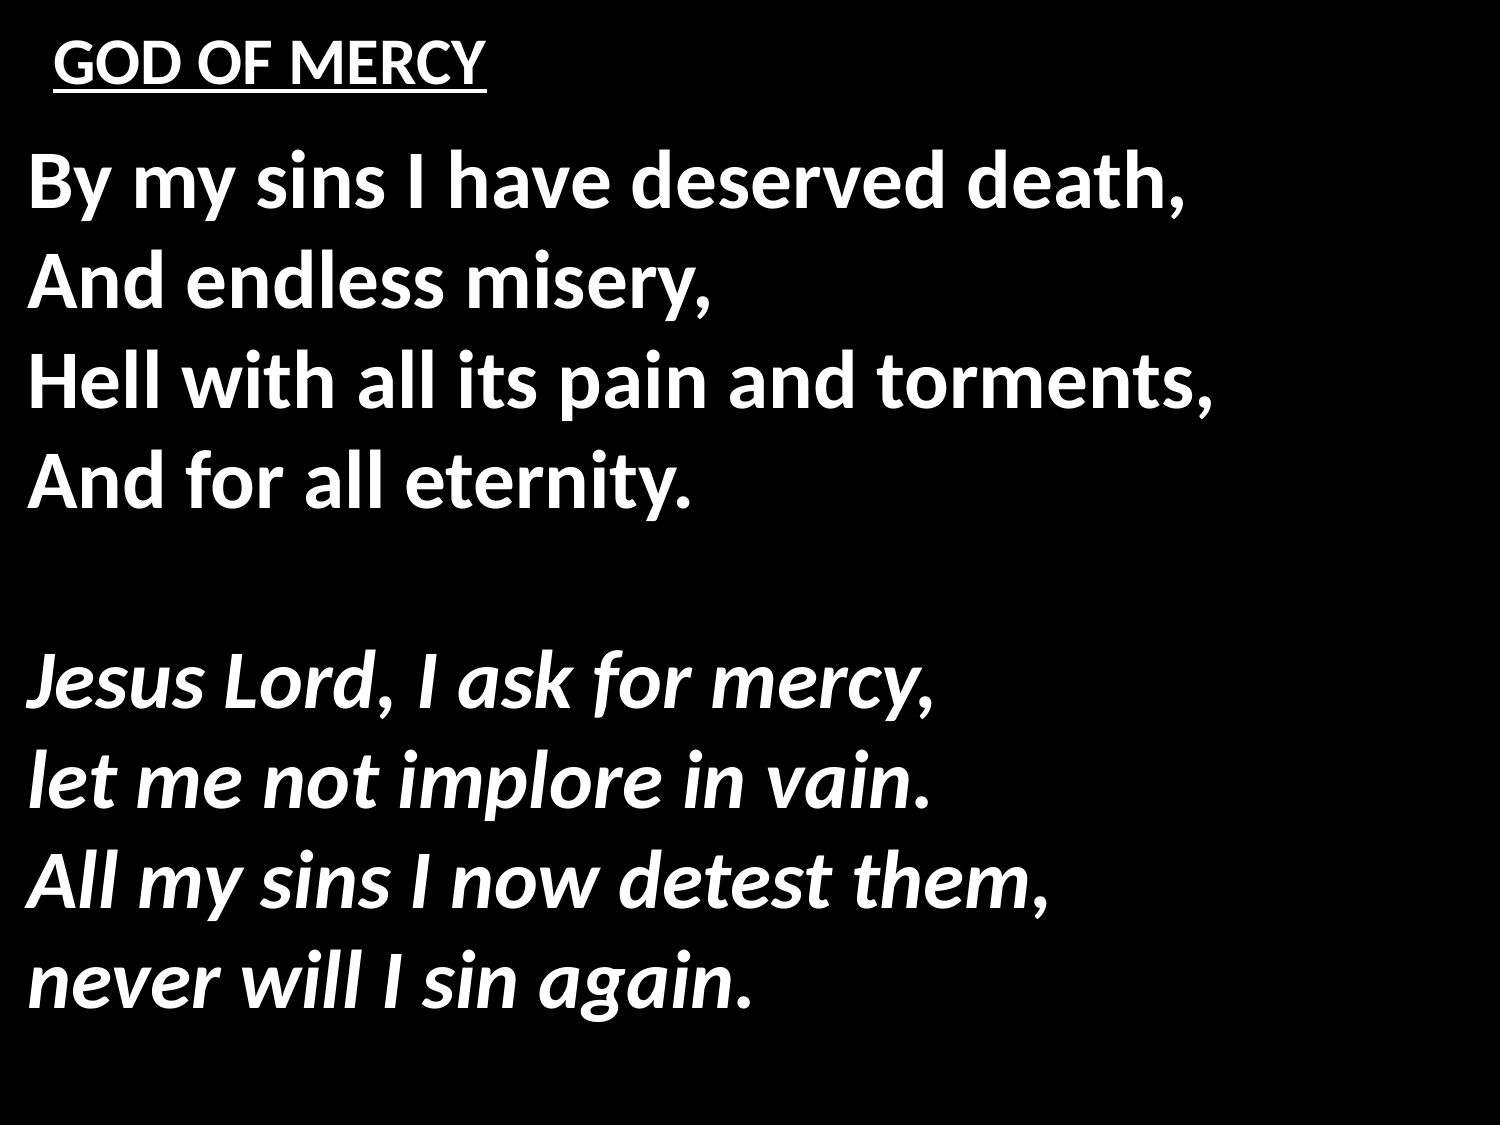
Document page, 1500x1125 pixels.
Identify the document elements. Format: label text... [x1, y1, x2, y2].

list By my sins I have deserved death, And endless misery, Hell with all its pain and torments, And for all eternity. Jesus Lord, I ask for mercy, let me not implore in vain. All my sins I now detest them, never will I sin again. [8, 125, 1489, 1116]
title GOD OF MERCY [10, 0, 1490, 117]
